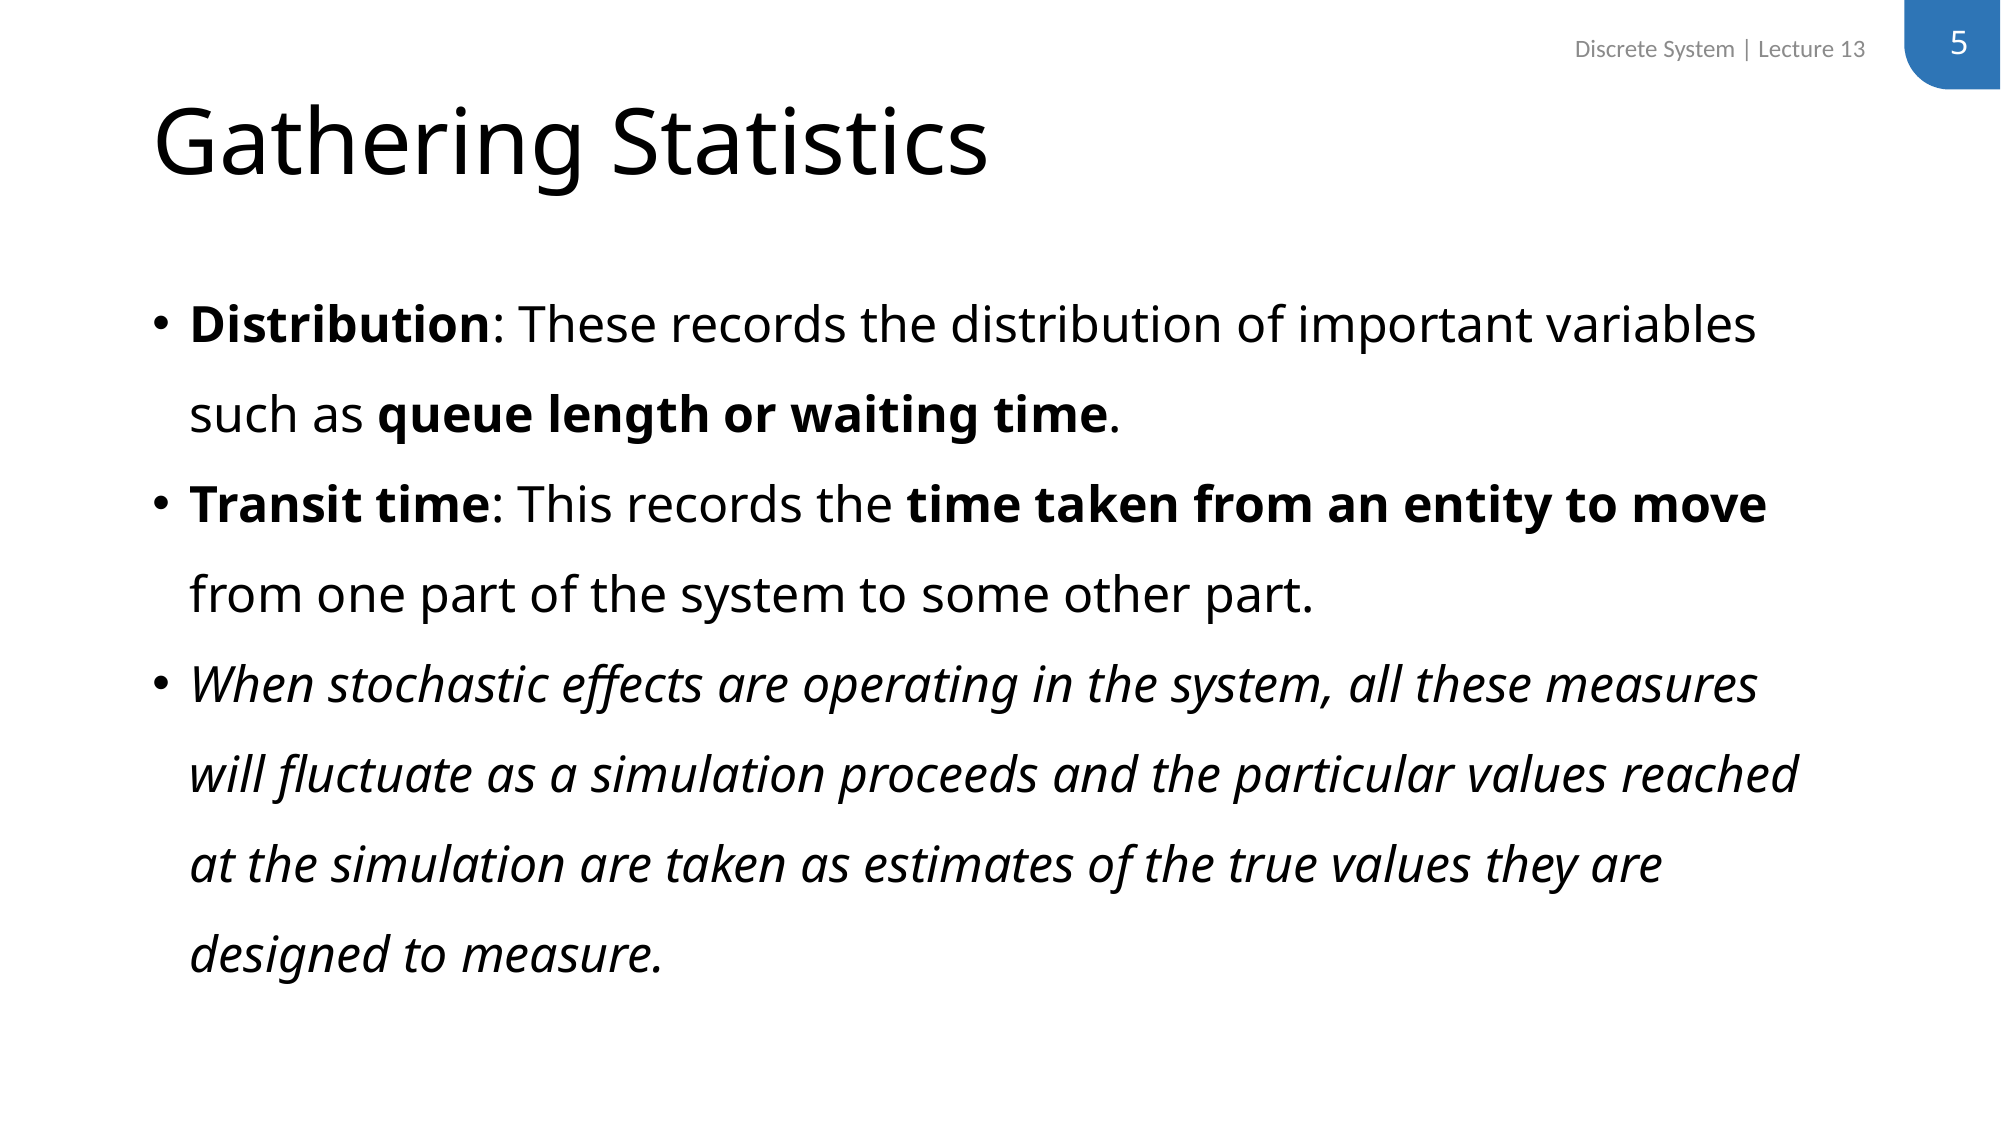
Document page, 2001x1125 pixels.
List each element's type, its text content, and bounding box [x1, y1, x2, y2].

title Gathering Statistics [137, 59, 1863, 231]
slide_number 5 [1887, 14, 1984, 75]
list Distribution: These records the distribution of important variables such as queue length or waiting time. Transit time: This records the time taken from an entity to move from one part of the system to some other part. When stochastic effects are operating in the system, all these measures will fluctuate as a simulation proceeds and the particular values reached at the simulation are taken as estimates of the true values they are designed to measure. [137, 254, 1863, 1062]
footer Discrete System | Lecture 13 [1205, 17, 1881, 78]
